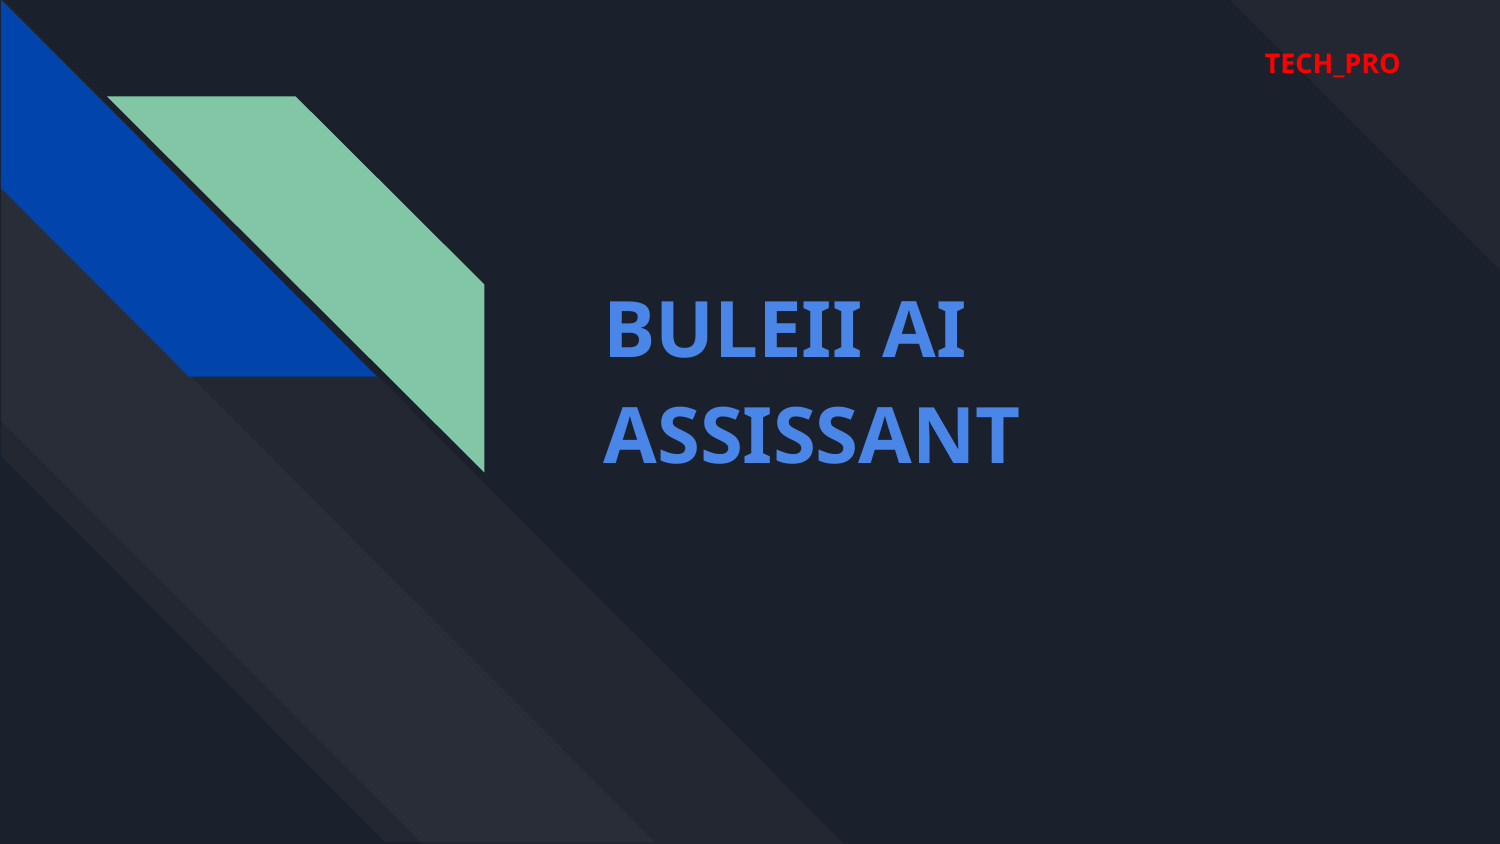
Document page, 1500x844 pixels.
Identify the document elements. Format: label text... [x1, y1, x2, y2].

title BULEII AI ASSISSANT [588, 259, 1335, 501]
subtitle TECH_PRO [1249, 29, 1476, 113]
